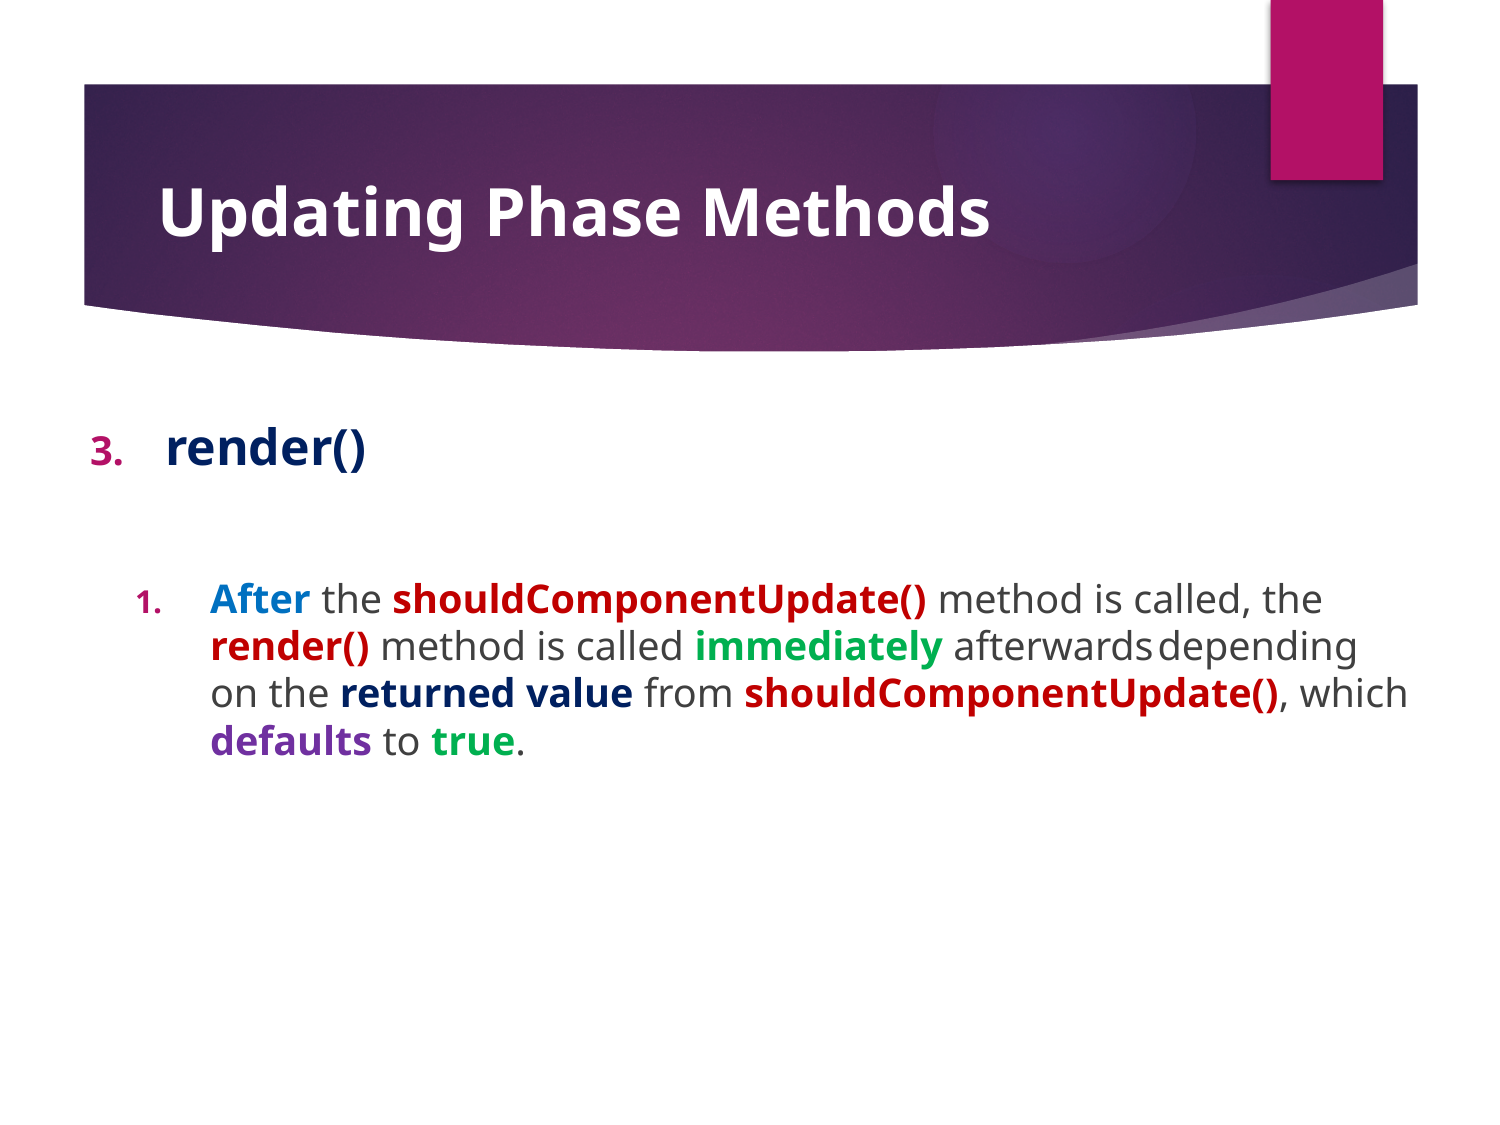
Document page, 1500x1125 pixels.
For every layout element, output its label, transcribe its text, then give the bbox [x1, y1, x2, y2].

title [46, 23, 1447, 186]
list render() After the shouldComponentUpdate() method is called, the render() method is called immediately afterwards depending on the returned value from shouldComponentUpdate(), which defaults to true. [75, 408, 1425, 1088]
text_box Updating Phase Methods [142, 152, 1183, 269]
